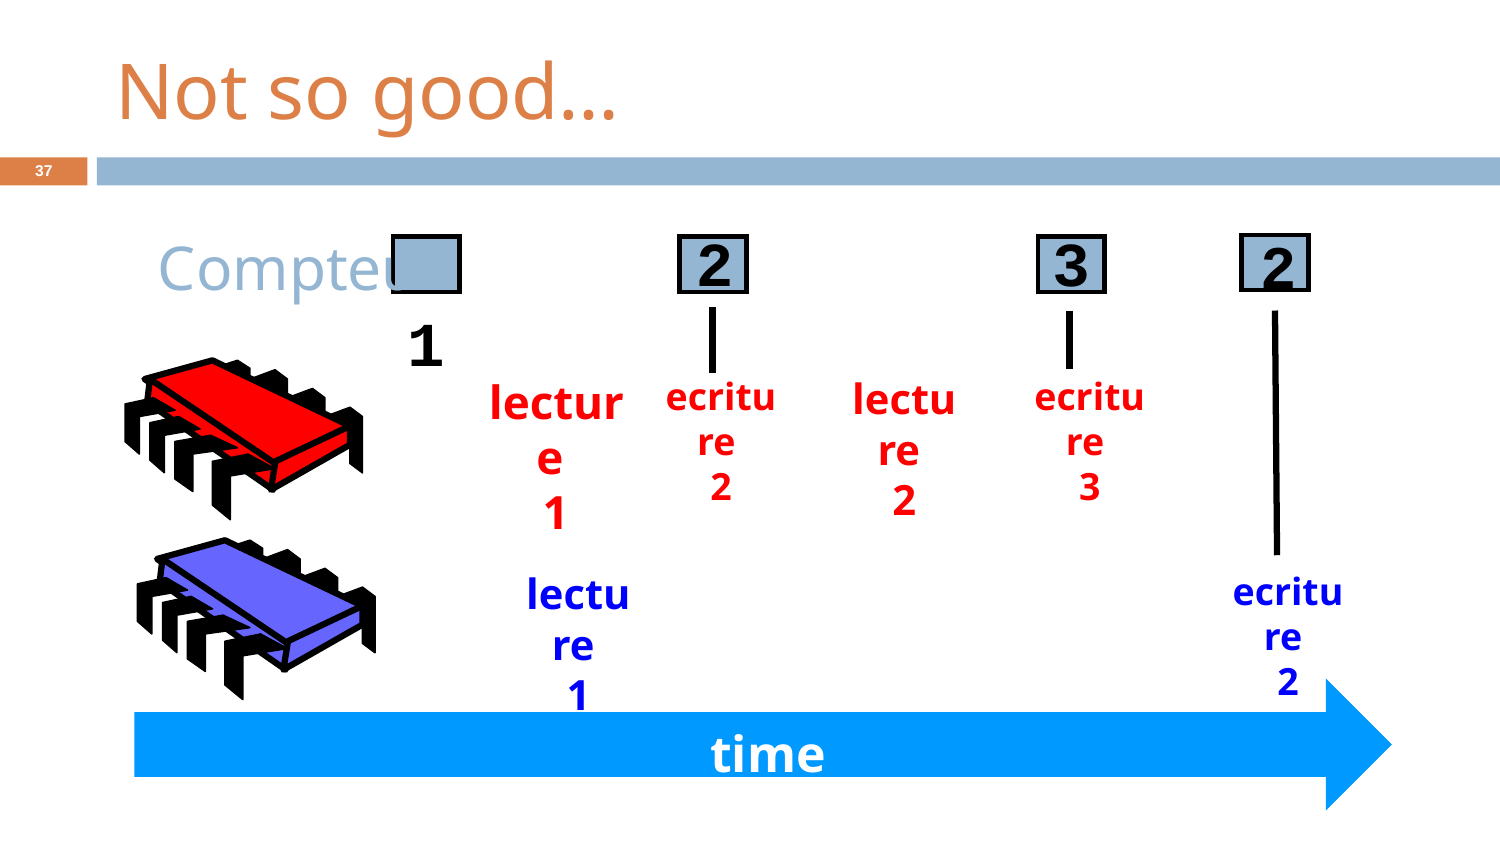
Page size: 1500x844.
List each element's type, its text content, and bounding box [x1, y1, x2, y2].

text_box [137, 539, 376, 700]
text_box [137, 685, 1388, 804]
text_box ecriture 2 [1212, 560, 1364, 684]
text_box ecriture 2 [645, 365, 797, 516]
text_box ‹#› [0, 156, 88, 187]
text_box 2 [677, 216, 749, 307]
text_box 3 [1034, 216, 1105, 307]
text_box lecture 1 [472, 365, 640, 546]
text_box lecture 2 [831, 365, 978, 531]
text_box lecture 1 [505, 560, 652, 684]
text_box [124, 360, 363, 520]
title Not so good… [100, 28, 1438, 150]
text_box ecriture 3 [1014, 365, 1166, 516]
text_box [1274, 310, 1278, 556]
text_box Compteur 1 [108, 216, 460, 387]
text_box 2 [1231, 220, 1312, 308]
